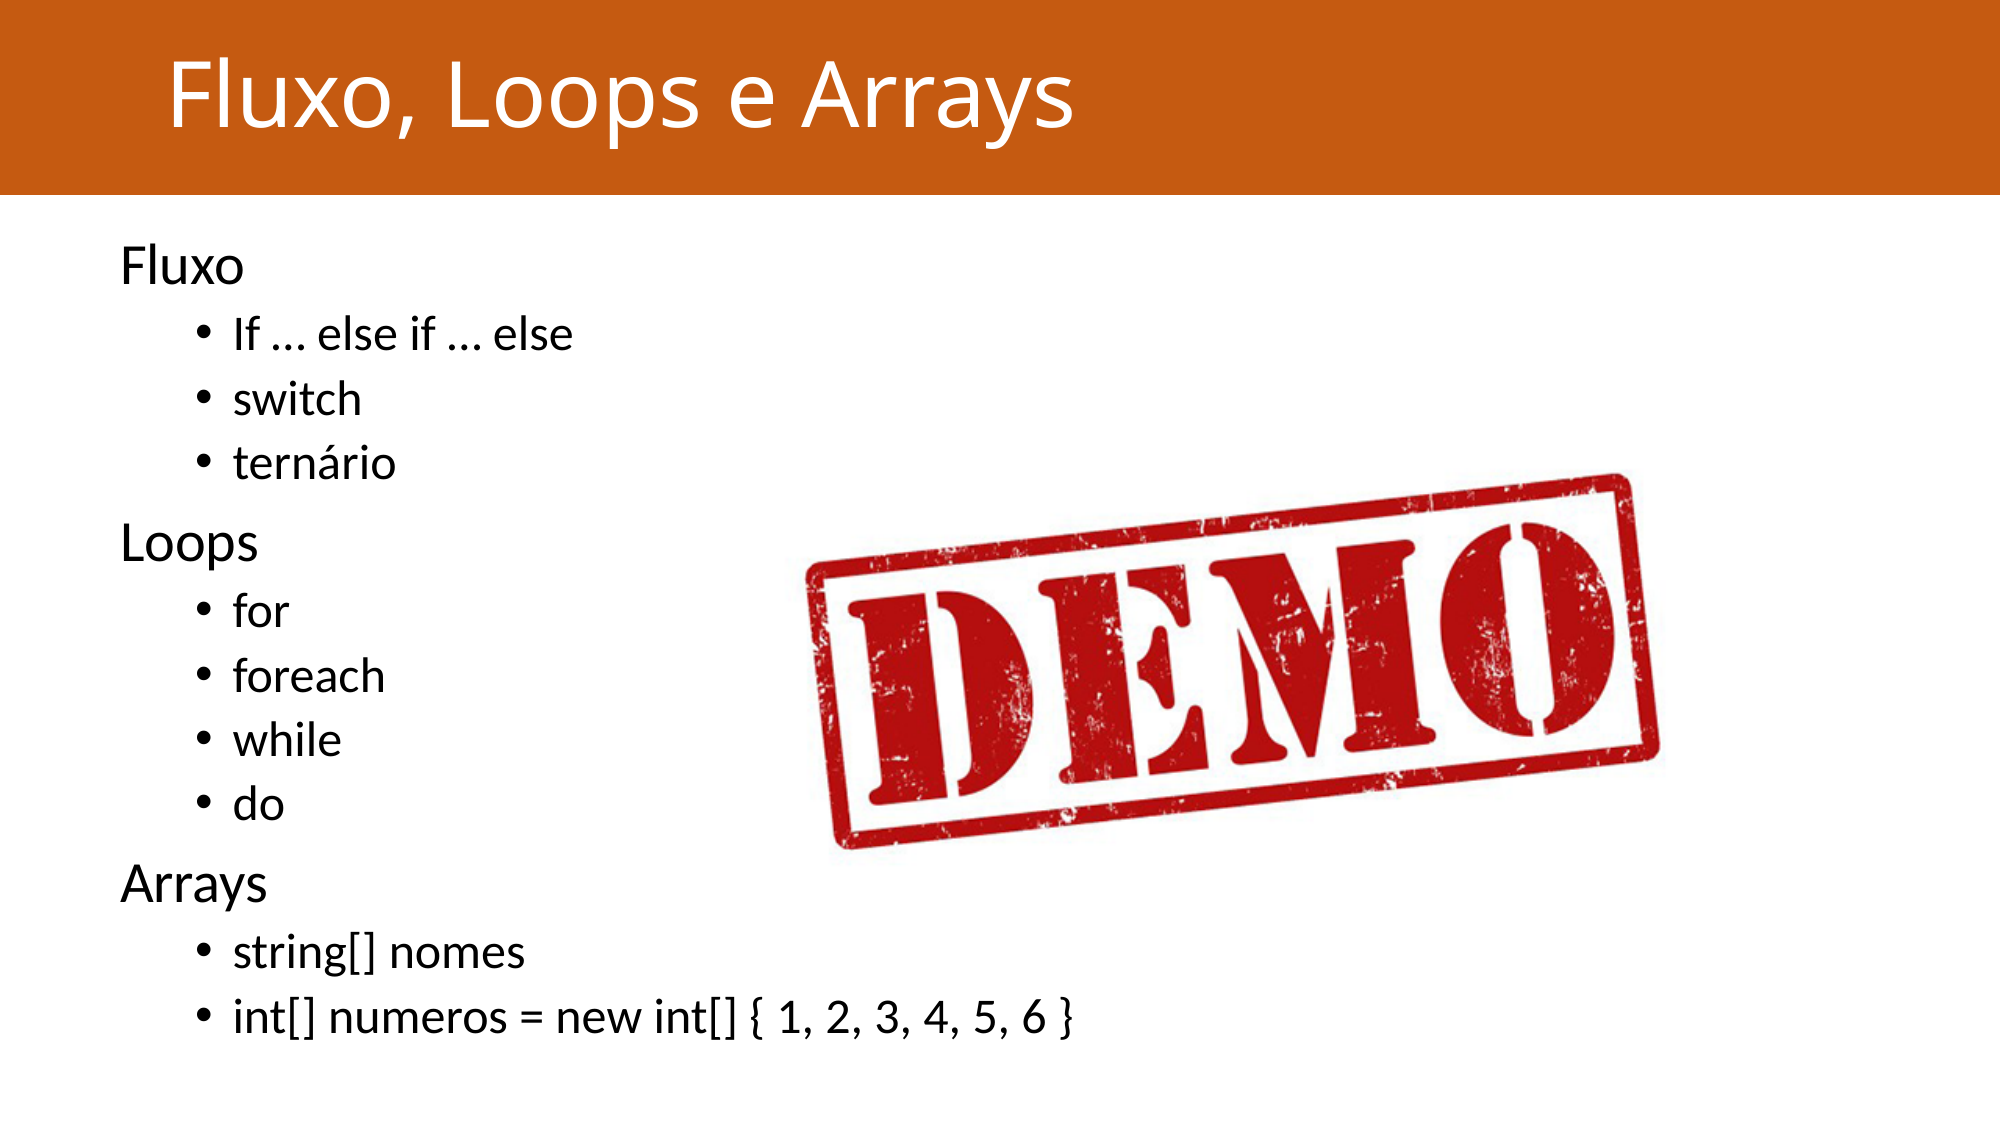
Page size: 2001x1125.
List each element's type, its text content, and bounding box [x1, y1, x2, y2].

text_box Fluxo If … else if … else switch ternário Loops for foreach while do Arrays string[] nomes int[] numeros = new int[] { 1, 2, 3, 4, 5, 6 } [105, 227, 1102, 1082]
picture [661, 396, 1800, 942]
title Fluxo, Loops e Arrays [0, 0, 2000, 195]
